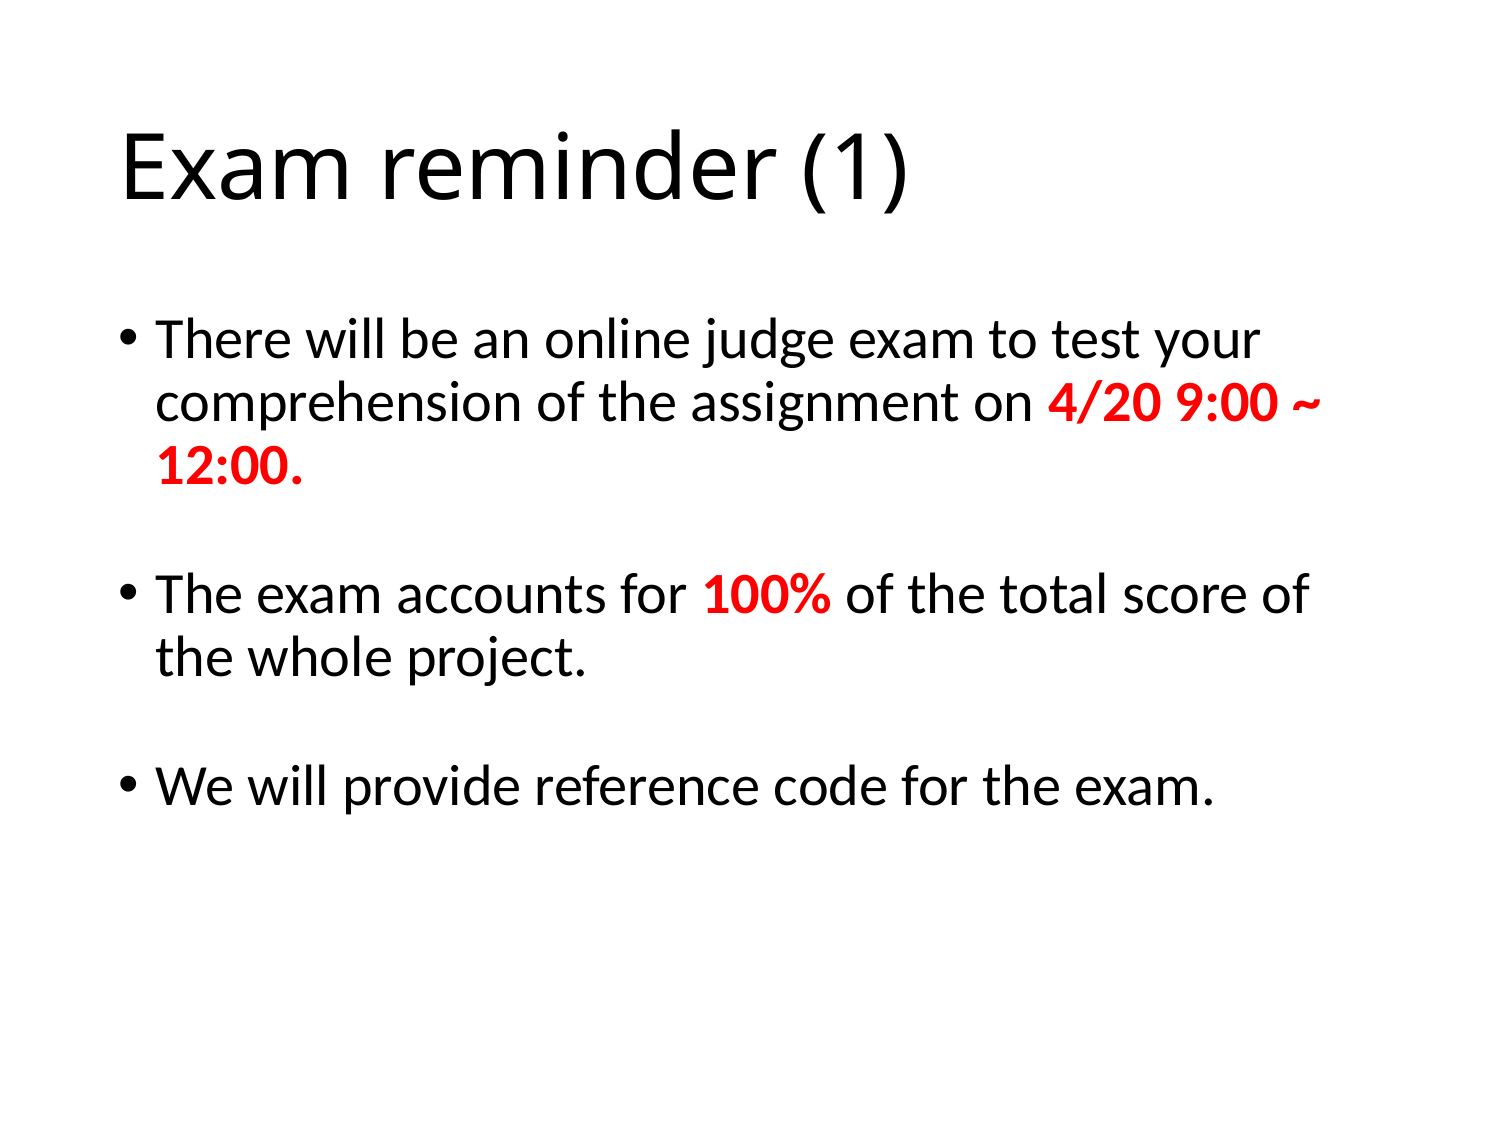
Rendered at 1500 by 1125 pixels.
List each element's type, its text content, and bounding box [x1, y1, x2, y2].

list There will be an online judge exam to test your comprehension of the assignment on 4/20 9:00 ~ 12:00. The exam accounts for 100% of the total score of the whole project. We will provide reference code for the exam. [103, 300, 1397, 1015]
title Exam reminder (1) [103, 61, 1397, 279]
